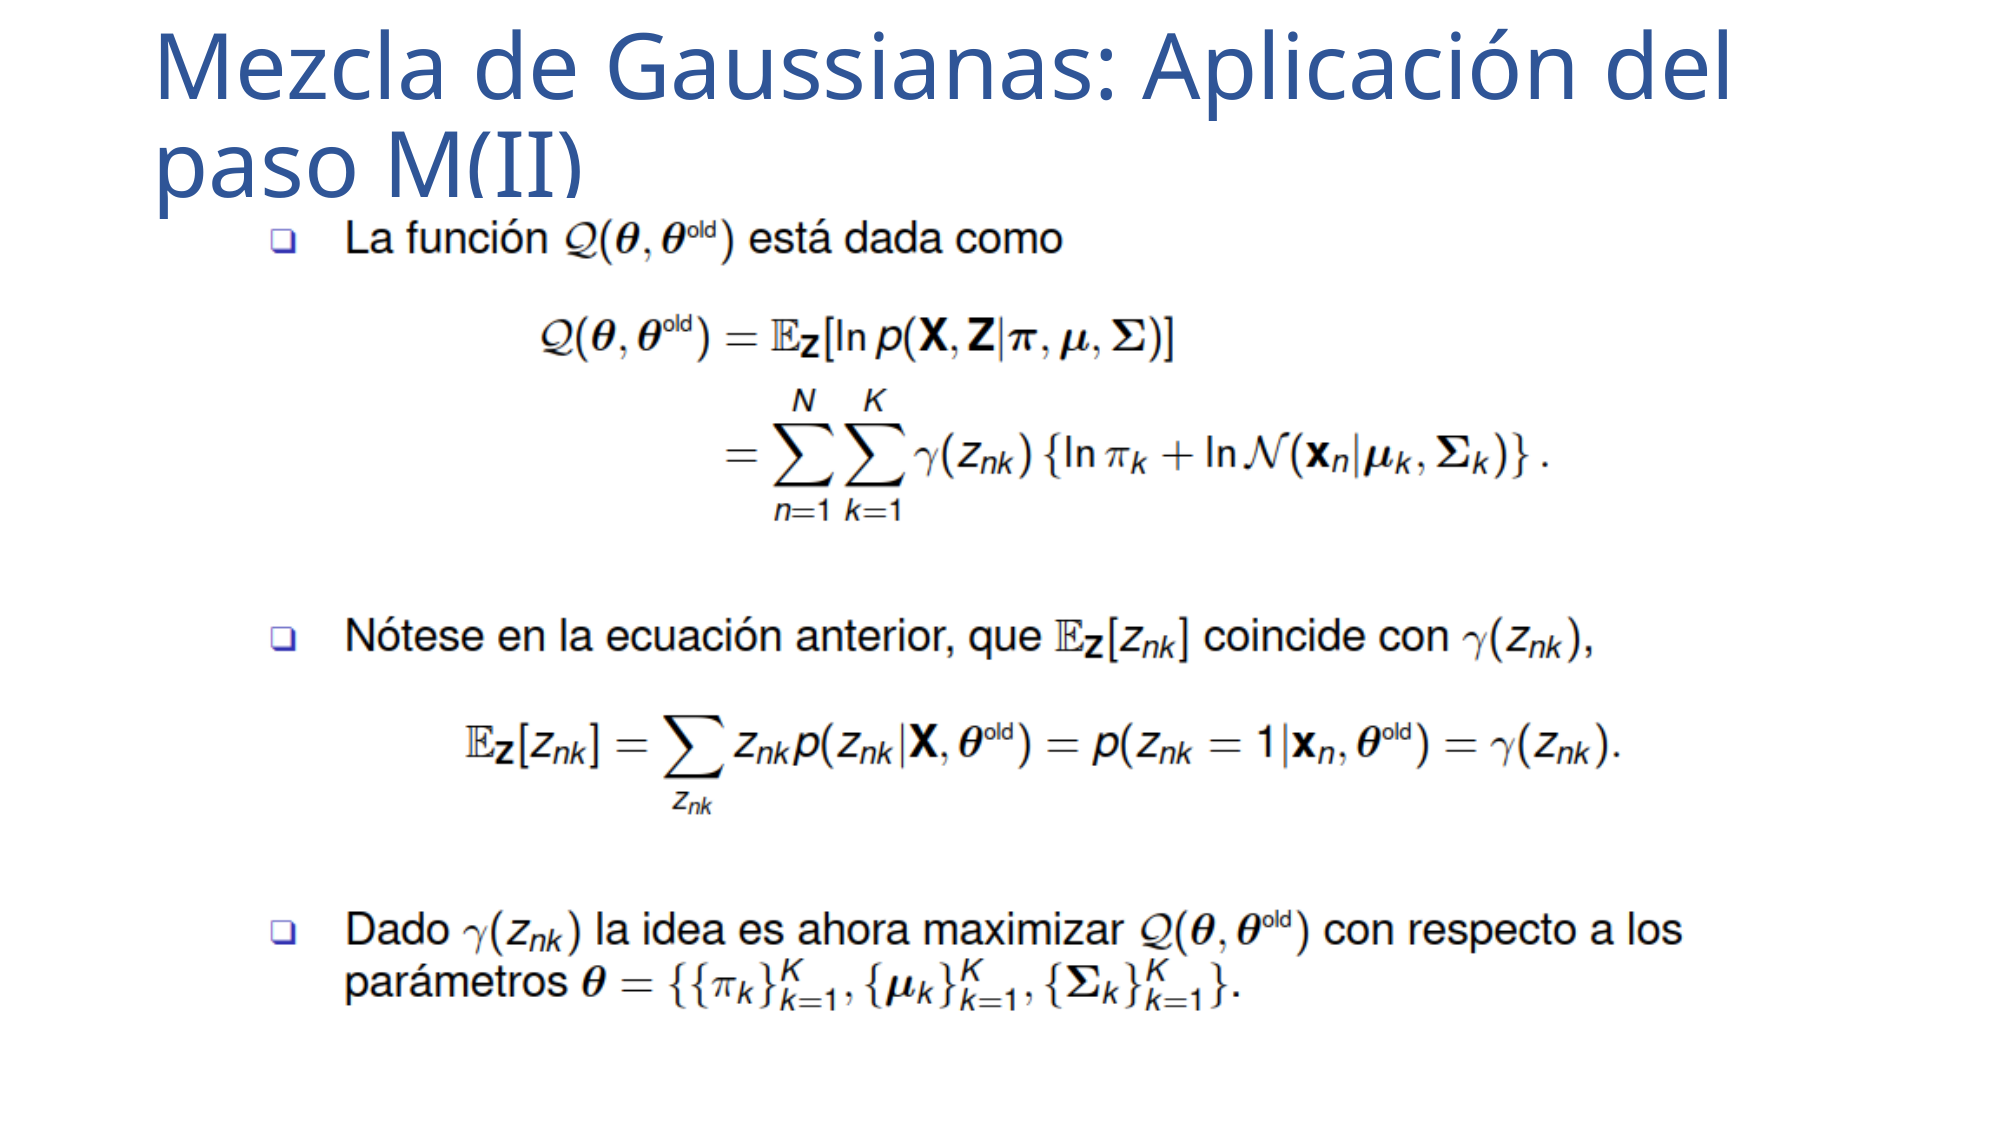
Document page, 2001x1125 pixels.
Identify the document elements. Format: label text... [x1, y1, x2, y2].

picture [193, 198, 1807, 1030]
title Mezcla de Gaussianas: Aplicación del paso M(II) [137, 10, 1932, 228]
